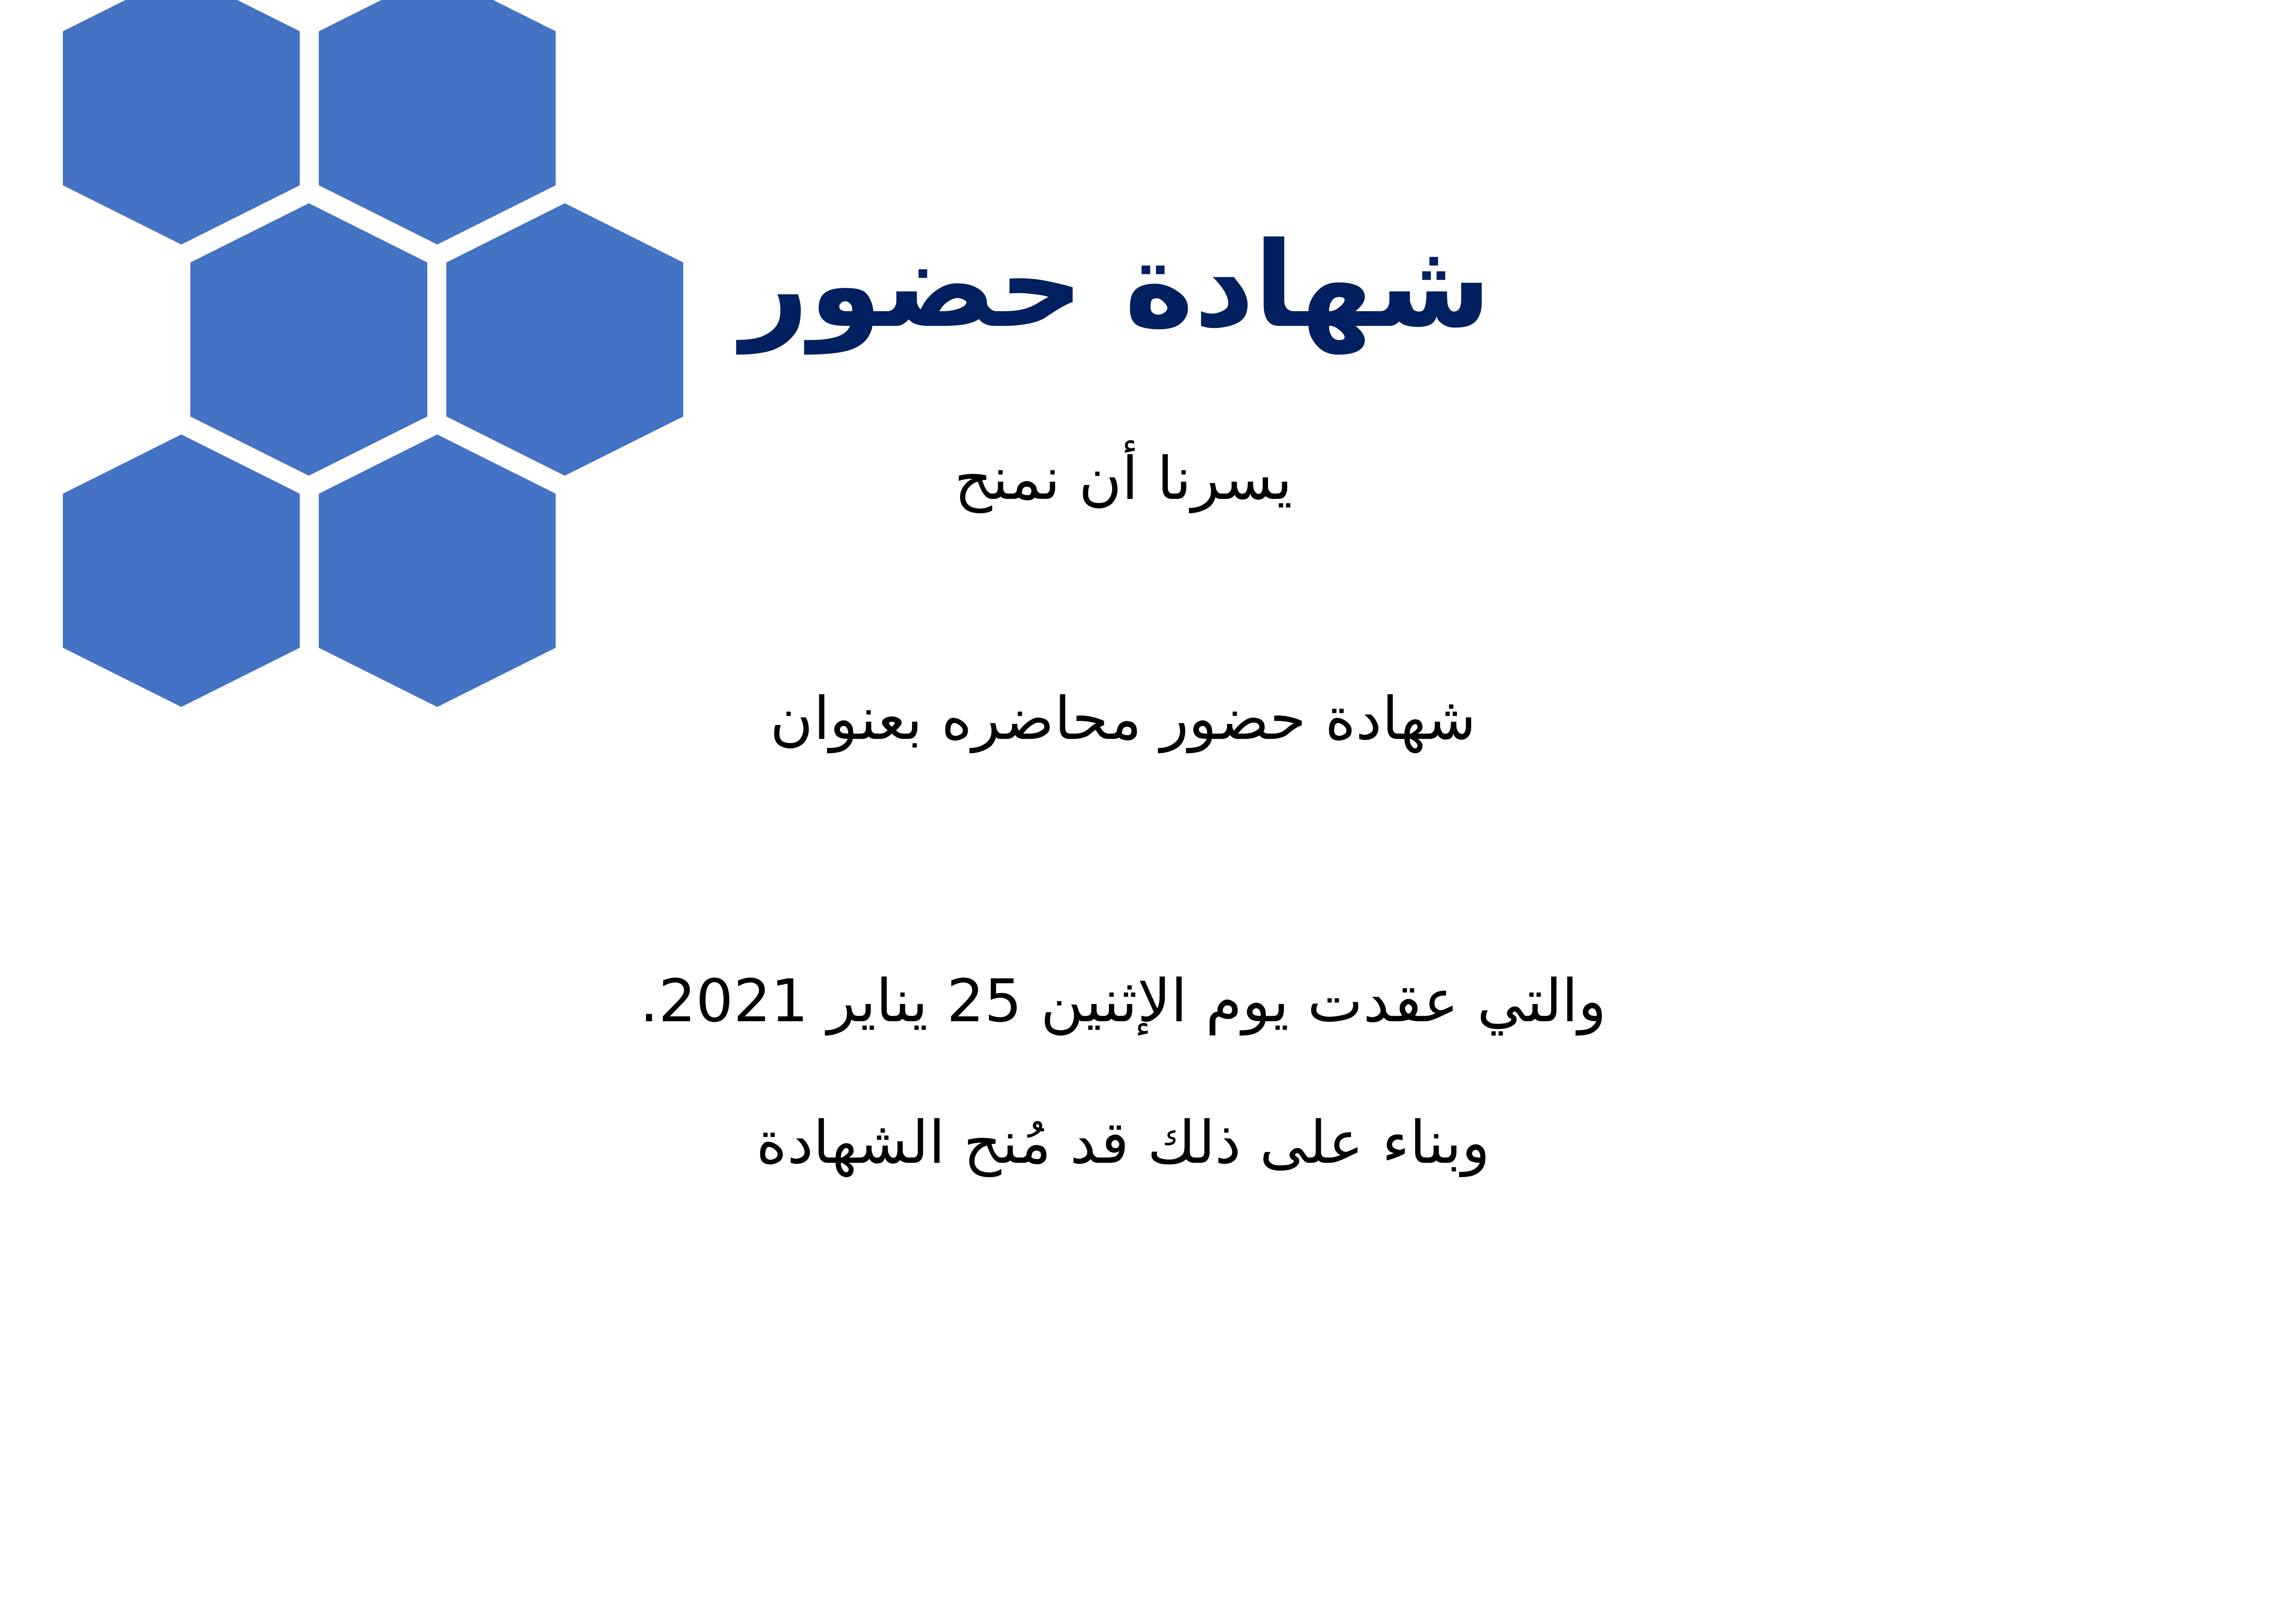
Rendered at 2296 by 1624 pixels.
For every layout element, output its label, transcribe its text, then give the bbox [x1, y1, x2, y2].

text_box شهادة حضور [882, 205, 1539, 353]
text_box يسرنا أن نمنح شهادة حضور محاضره بعنوان والتي عقدت يوم الإثنين 25 يناير 2021. وبناء على ذلك قد مُنح الشهادة [82, 367, 2165, 1277]
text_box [0, 0, 882, 707]
